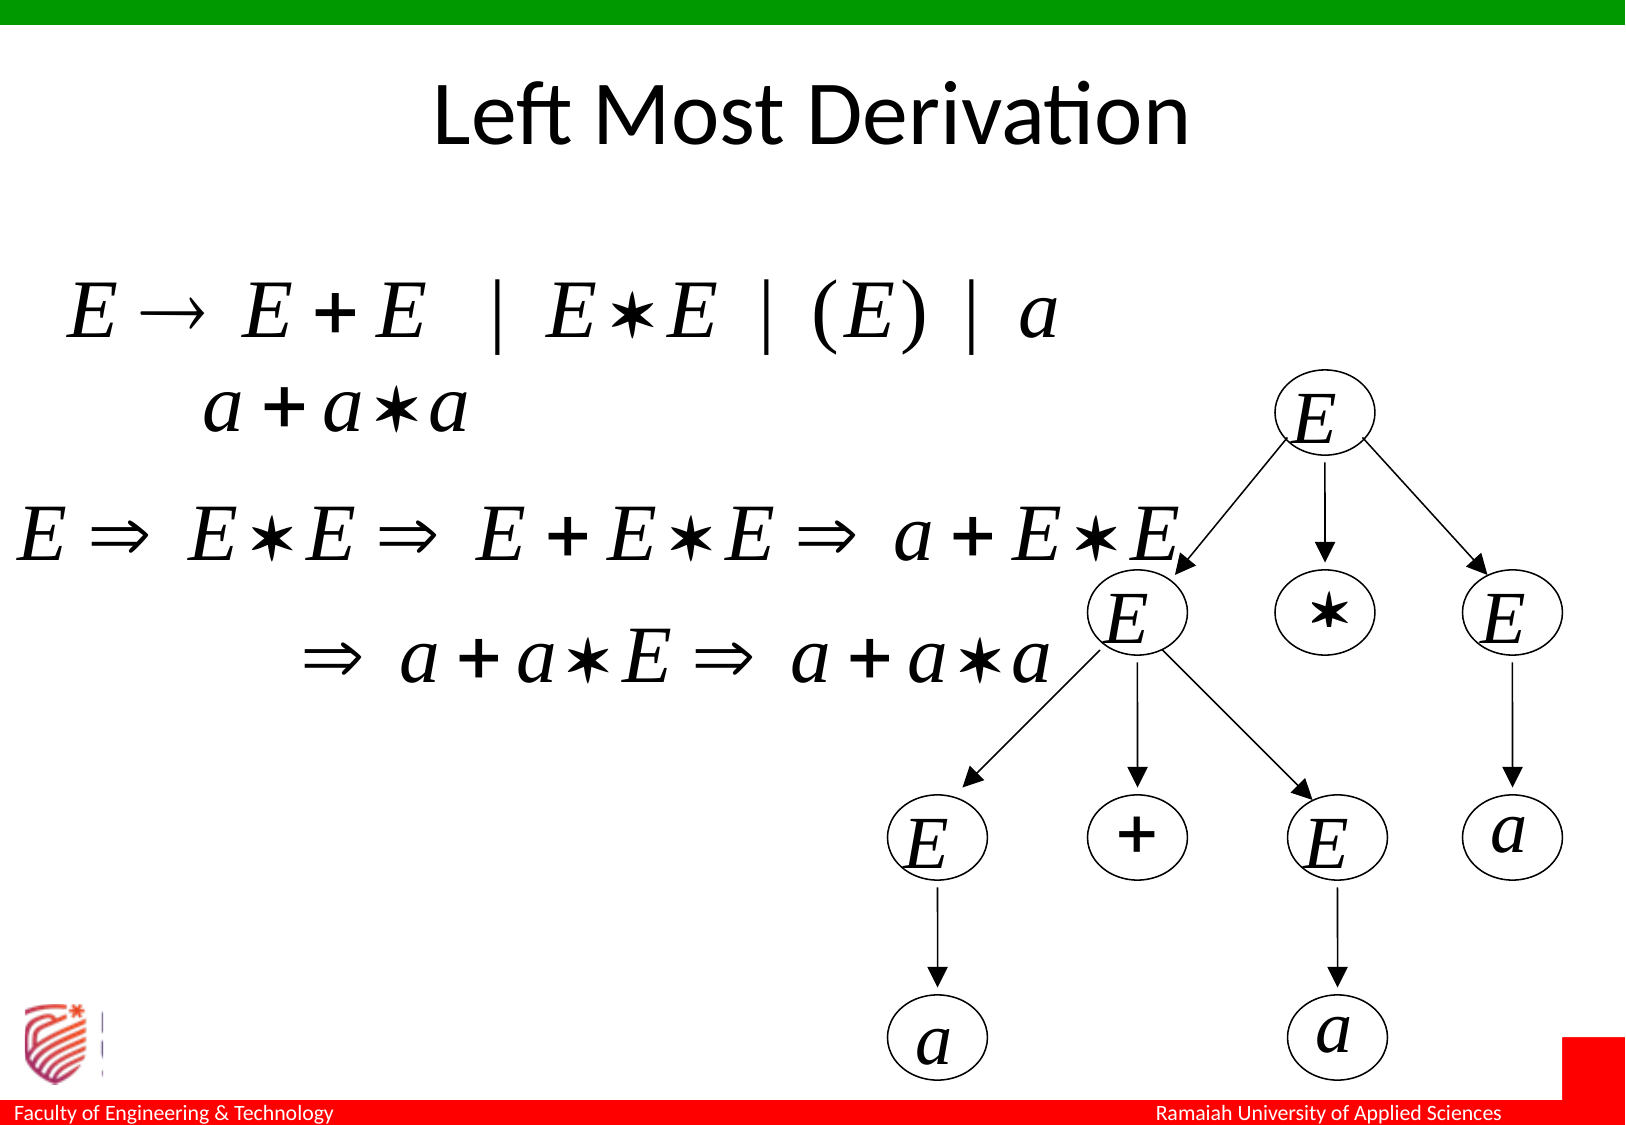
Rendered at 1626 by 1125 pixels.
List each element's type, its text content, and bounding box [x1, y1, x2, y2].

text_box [1297, 812, 1357, 874]
text_box [1462, 794, 1563, 881]
text_box [1287, 819, 1292, 856]
text_box [1314, 462, 1336, 563]
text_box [62, 272, 1066, 363]
text_box [927, 887, 948, 988]
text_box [12, 499, 1188, 708]
text_box [1362, 437, 1488, 575]
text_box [1474, 587, 1534, 649]
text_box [1285, 387, 1344, 449]
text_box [199, 381, 476, 438]
text_box [1275, 569, 1375, 656]
picture [24, 1004, 104, 1085]
text_box [1470, 569, 1563, 651]
text_box [1127, 716, 1148, 788]
text_box [1287, 994, 1388, 1081]
text_box [1275, 393, 1280, 432]
text_box [1285, 369, 1375, 451]
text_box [1312, 1012, 1357, 1059]
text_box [897, 812, 957, 874]
text_box [1191, 561, 1197, 568]
text_box [1191, 678, 1313, 800]
text_box [1502, 662, 1523, 788]
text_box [1312, 587, 1348, 627]
text_box [1299, 794, 1388, 876]
text_box [1462, 590, 1470, 634]
text_box [887, 819, 892, 856]
text_box [887, 994, 988, 1076]
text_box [1487, 812, 1532, 859]
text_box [1112, 812, 1161, 861]
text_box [912, 1024, 957, 1071]
text_box [1327, 887, 1348, 988]
text_box Left Most Derivation [81, 45, 1544, 233]
text_box [1087, 794, 1188, 881]
text_box [962, 716, 1035, 788]
text_box [899, 794, 988, 876]
